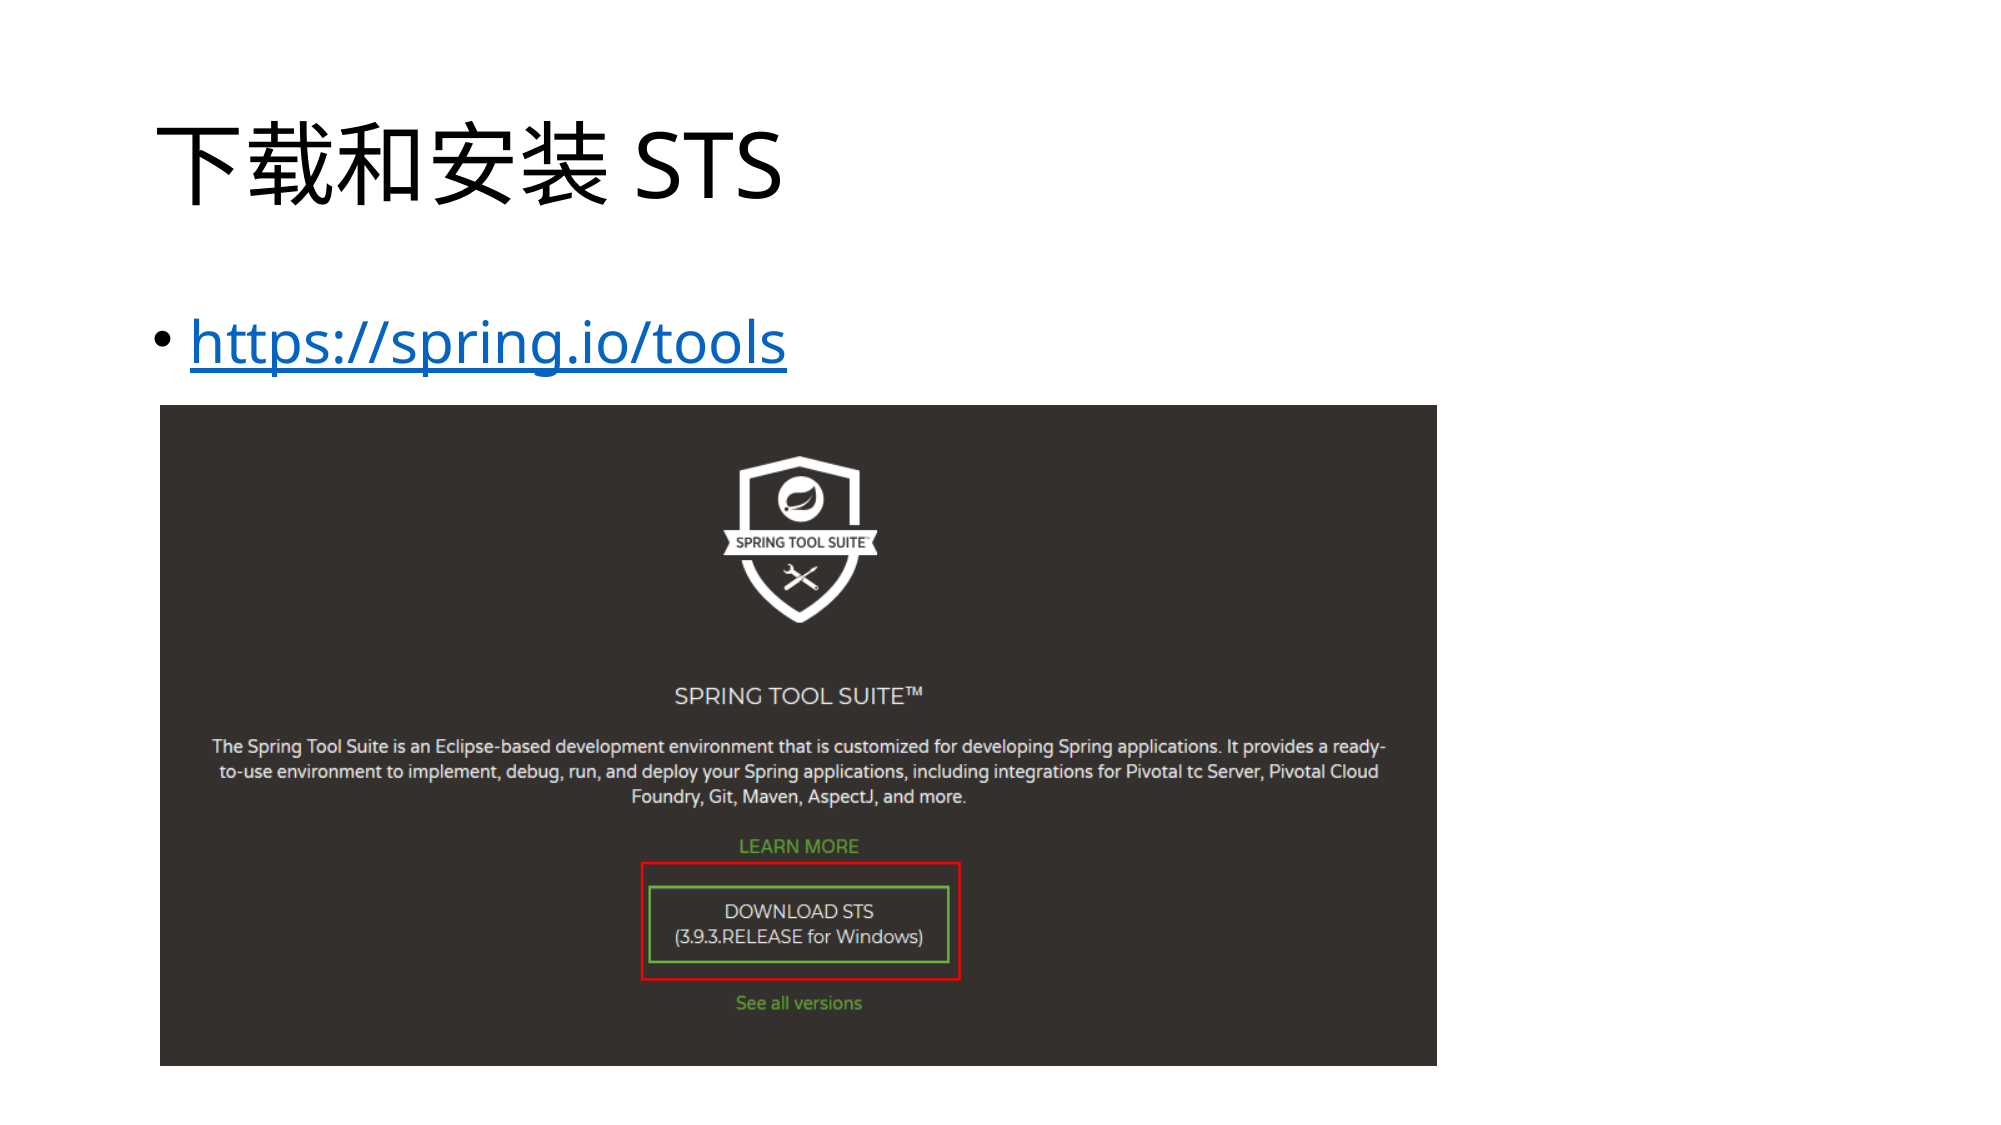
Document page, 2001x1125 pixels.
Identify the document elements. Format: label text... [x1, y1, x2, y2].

list https://spring.io/tools [137, 299, 1863, 1014]
picture [160, 405, 1437, 1066]
title 下载和安装STS [137, 59, 1863, 278]
